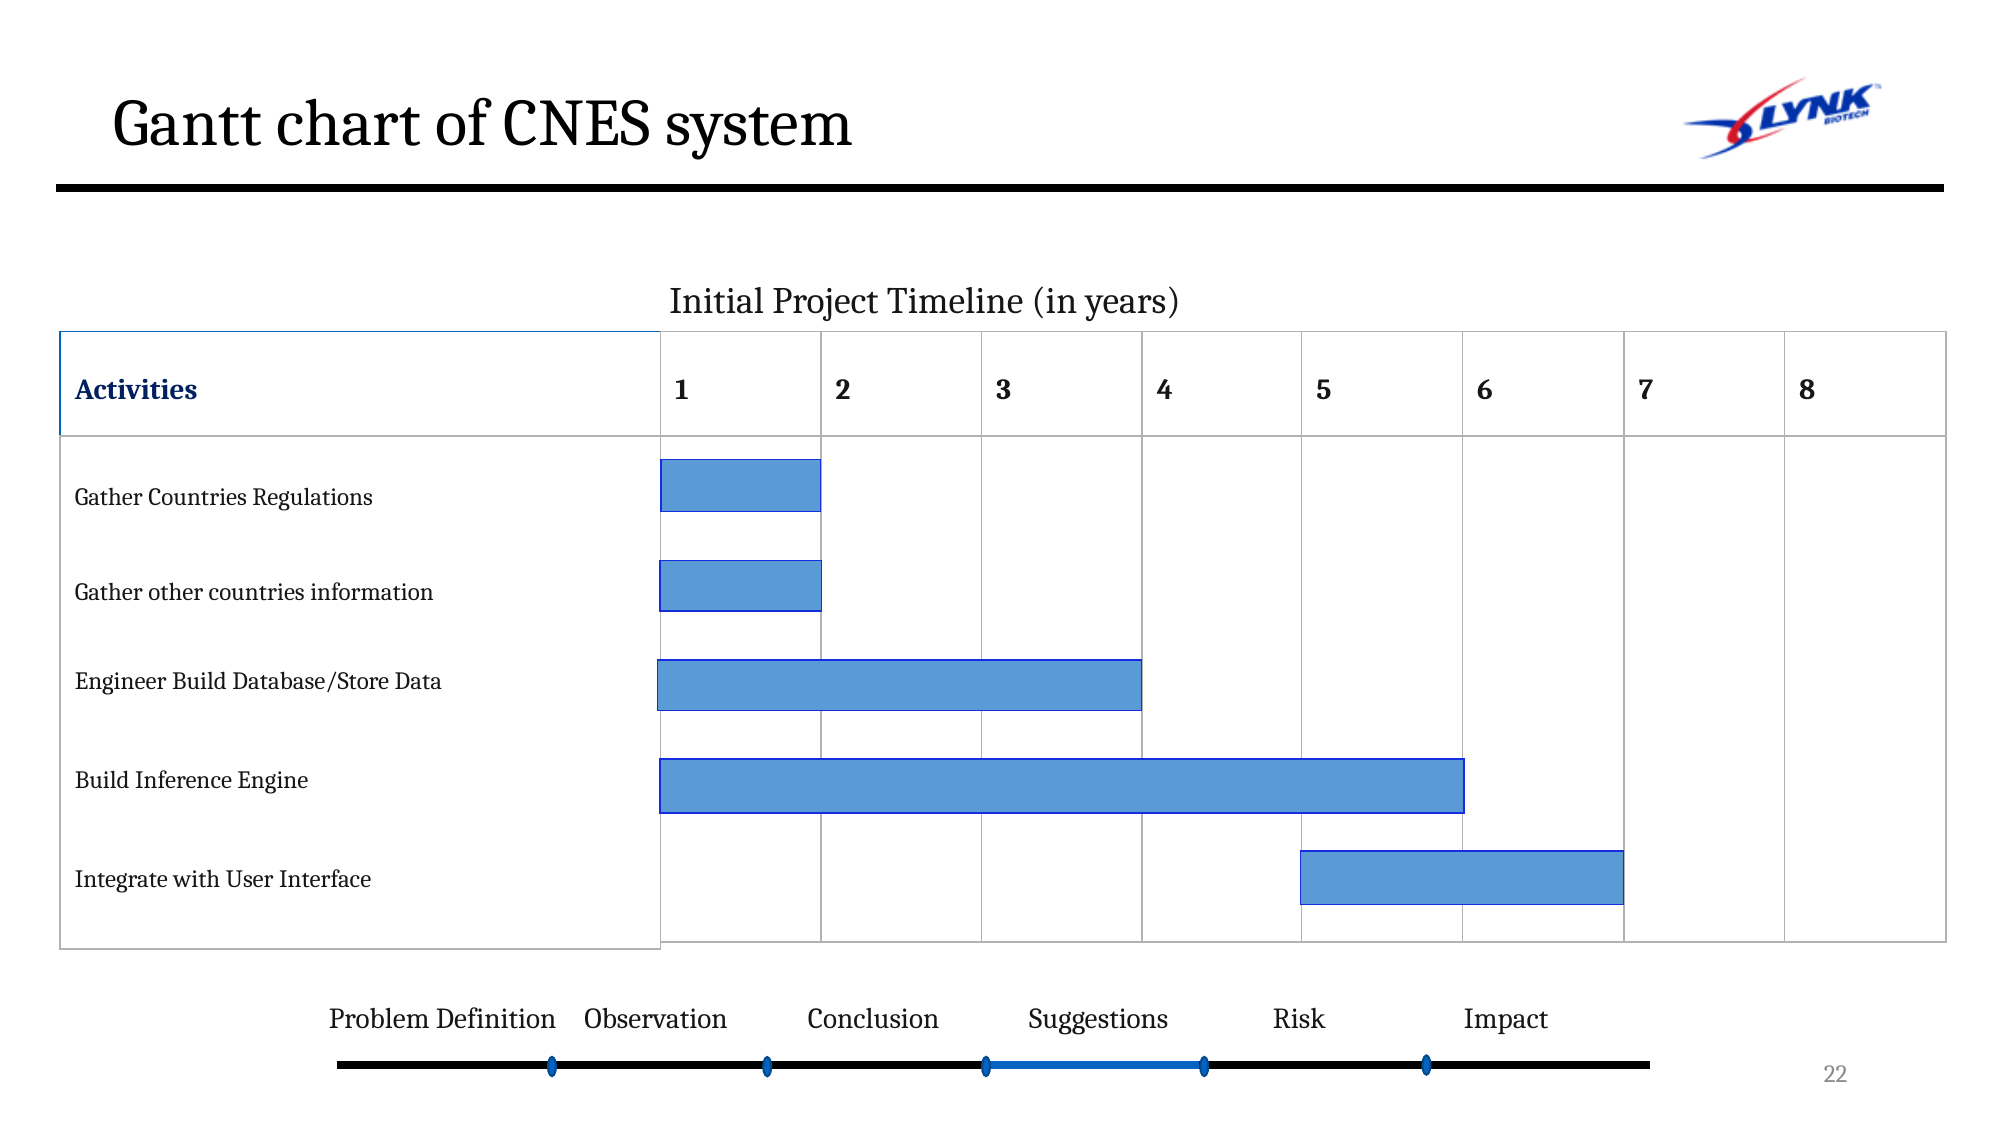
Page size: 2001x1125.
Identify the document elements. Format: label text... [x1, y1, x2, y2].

picture [1824, 64, 1940, 170]
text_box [59, 268, 2000, 949]
text_box Gantt chart of CNES system [98, 15, 1824, 233]
